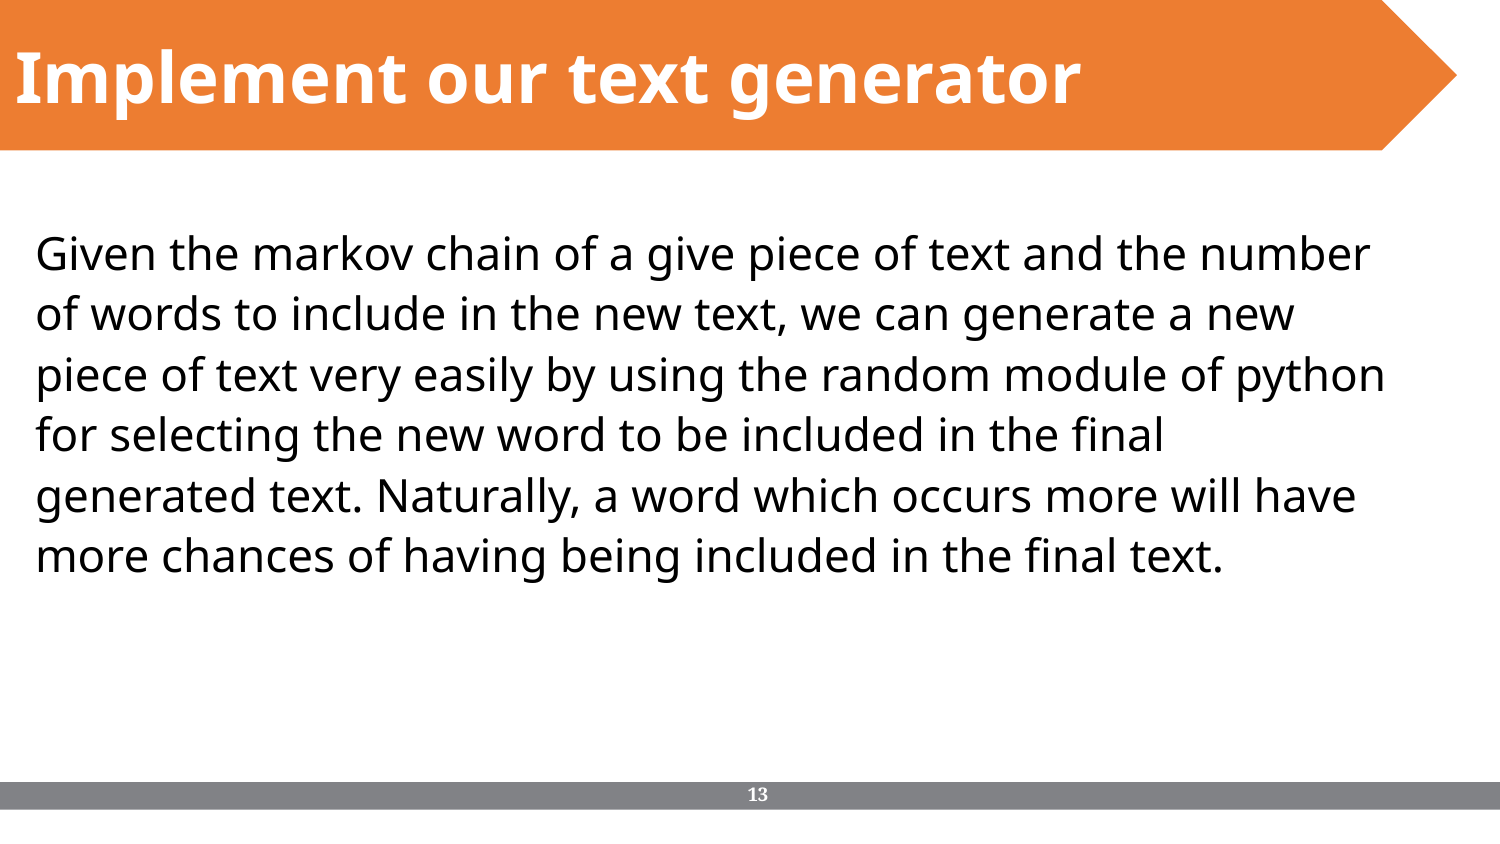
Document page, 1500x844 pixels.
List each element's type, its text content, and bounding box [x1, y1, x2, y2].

slide_number ‹#› [716, 770, 784, 821]
text_box Implement our text generator [0, 0, 1457, 151]
text_box Given the markov chain of a give piece of text and the number of words to include in the new text, we can generate a new piece of text very easily by using the random module of python for selecting the new word to be included in the final generated text. Naturally, a word which occurs more will have more chances of having being included in the final text. [20, 203, 1413, 696]
